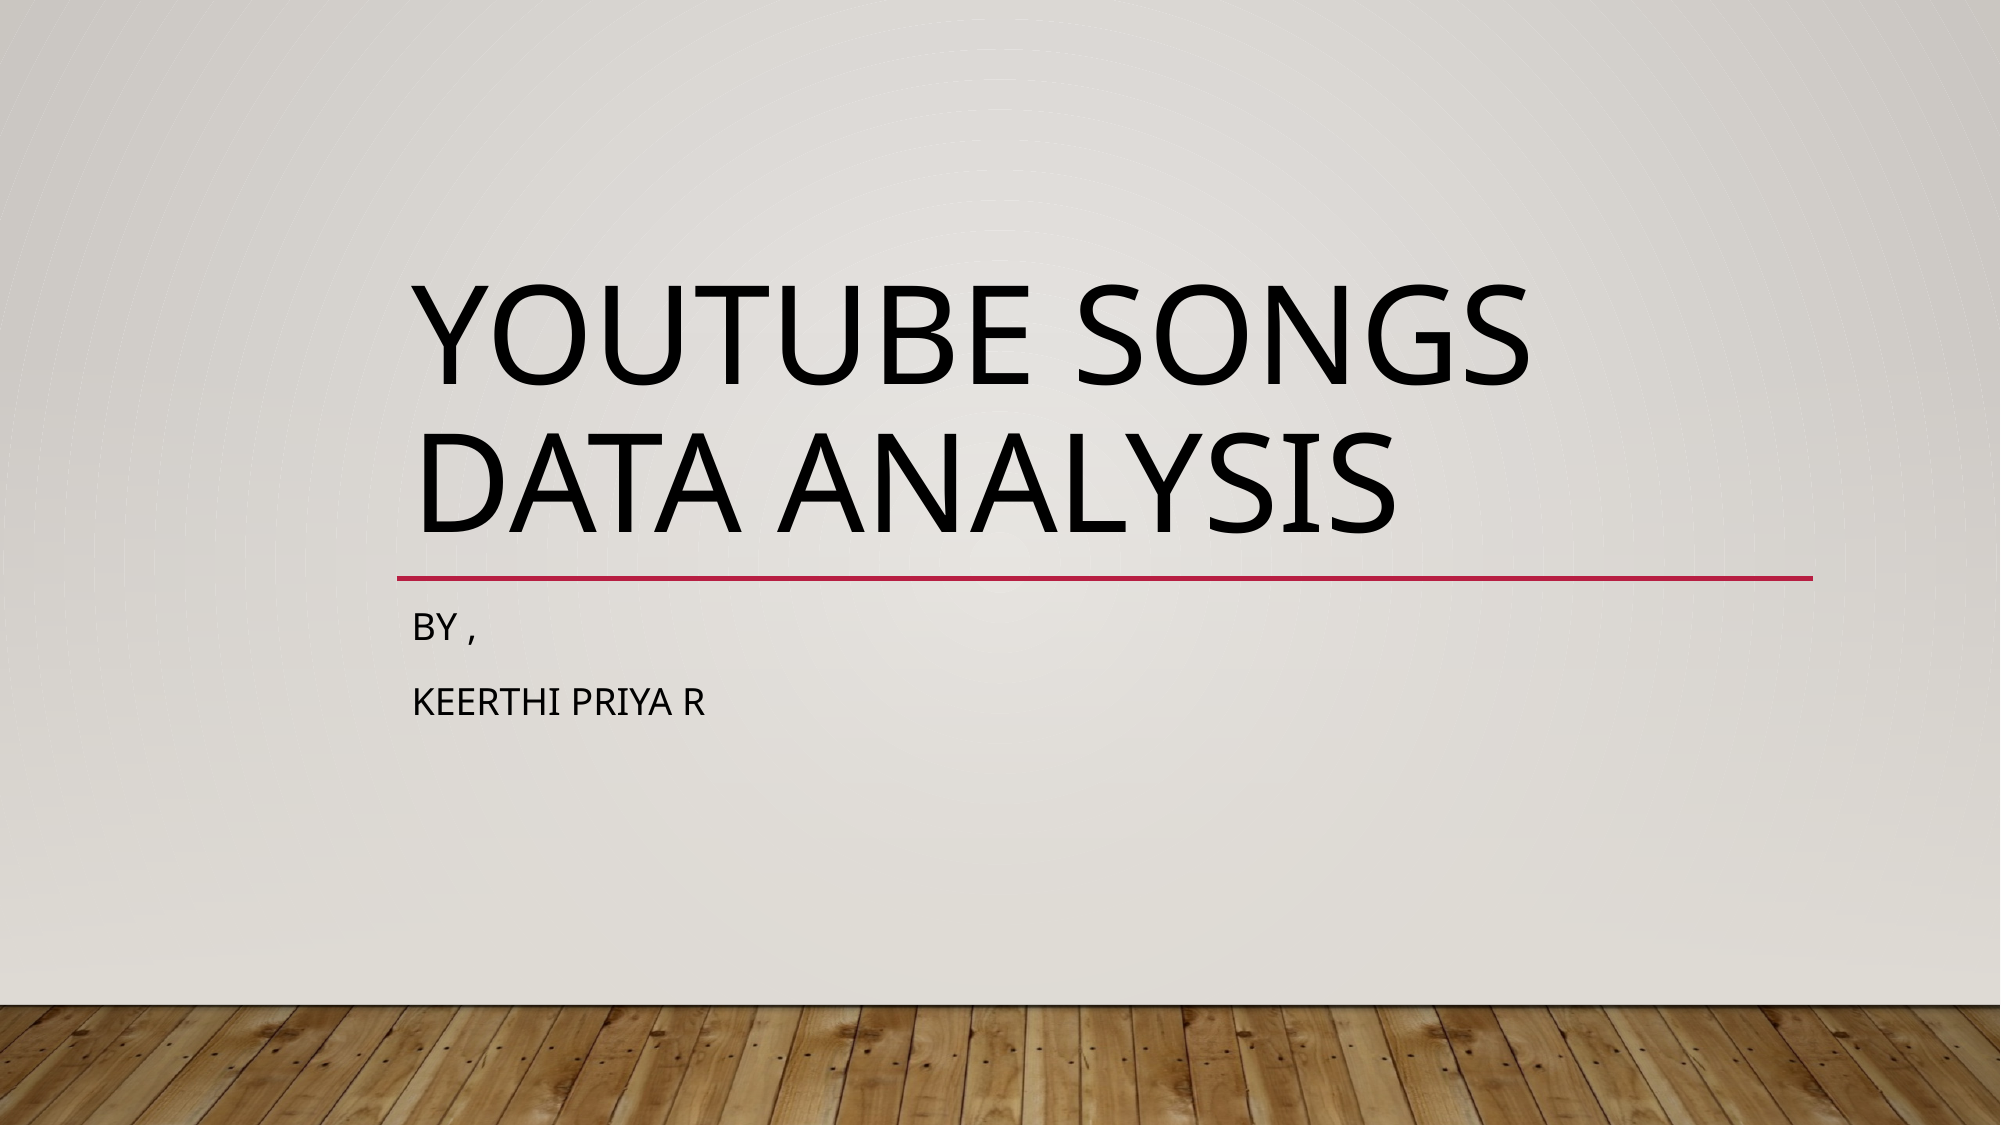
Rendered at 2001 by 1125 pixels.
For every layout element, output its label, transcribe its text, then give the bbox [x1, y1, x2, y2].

picture [0, 1005, 2000, 1125]
subtitle By , Keerthi Priya R [396, 579, 1814, 740]
title YouTube Songs Data Analysis [396, 145, 1873, 563]
